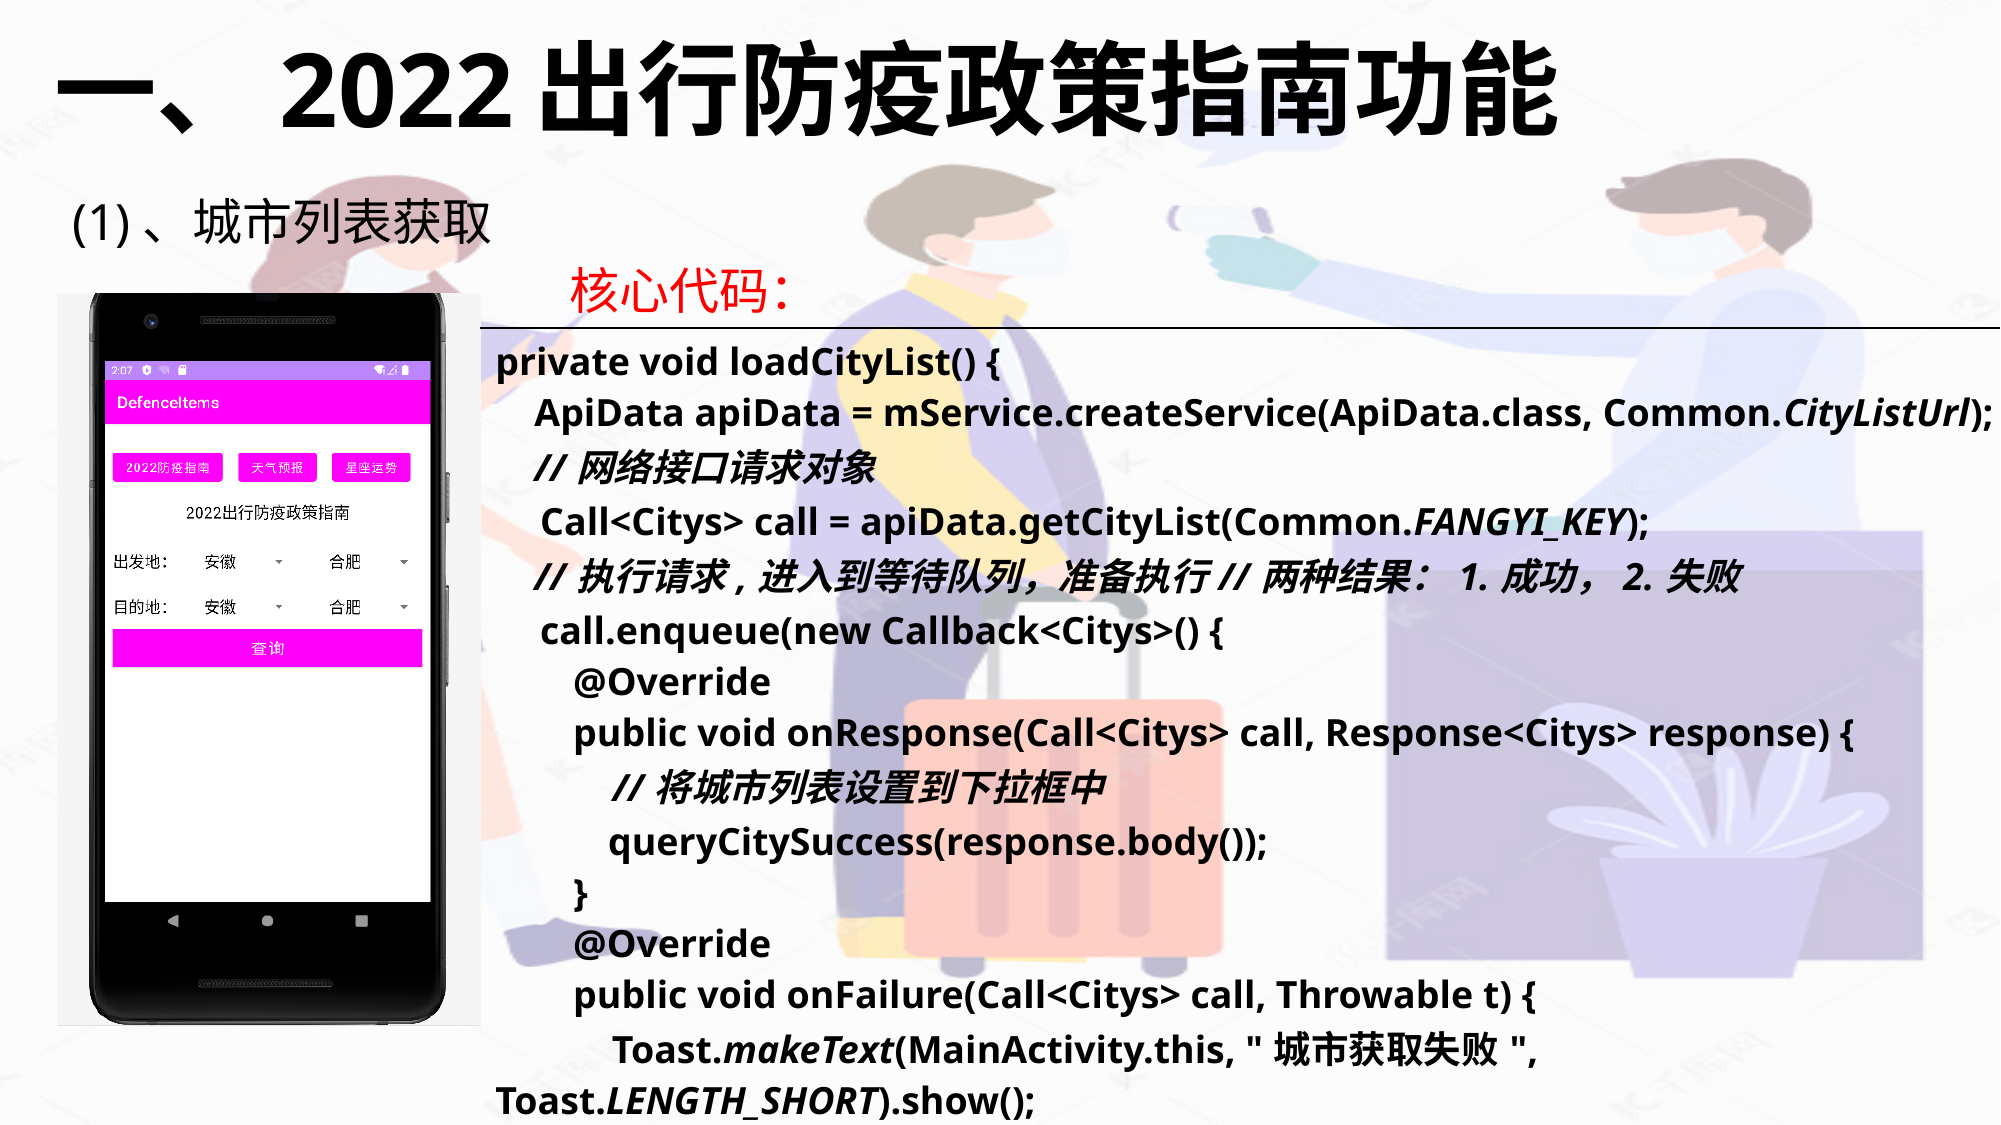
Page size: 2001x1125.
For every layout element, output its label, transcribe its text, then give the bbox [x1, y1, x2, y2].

subtitle 核心代码： [147, 258, 1092, 327]
picture [57, 293, 481, 1026]
title 一、2022出行防疫政策指南功能 [0, 29, 1614, 158]
table_header private void loadCityList() { ApiData apiData = mService.createService(ApiData.class, Common.CityListUrl); //网络接口请求对象 Call<Citys> call = apiData.getCityList(Common.FANGYI_KEY); //执行请求,进入到等待队列，准备执行//两种结果：1.成功，2.失败 call.enqueue(new Callback<Citys>() { @Override public void onResponse(Call<Citys> call, Response<Citys> response) { //将城市列表设置到下拉框中 queryCitySuccess(response.body()); } @Override public void onFailure(Call<Citys> call, Throwable t) { Toast.makeText(MainActivity.this, "城市获取失败", Toast.LENGTH_SHORT).show(); } }); } [480, 329, 2000, 1125]
text_box (1)、城市列表获取 [57, 183, 1292, 258]
